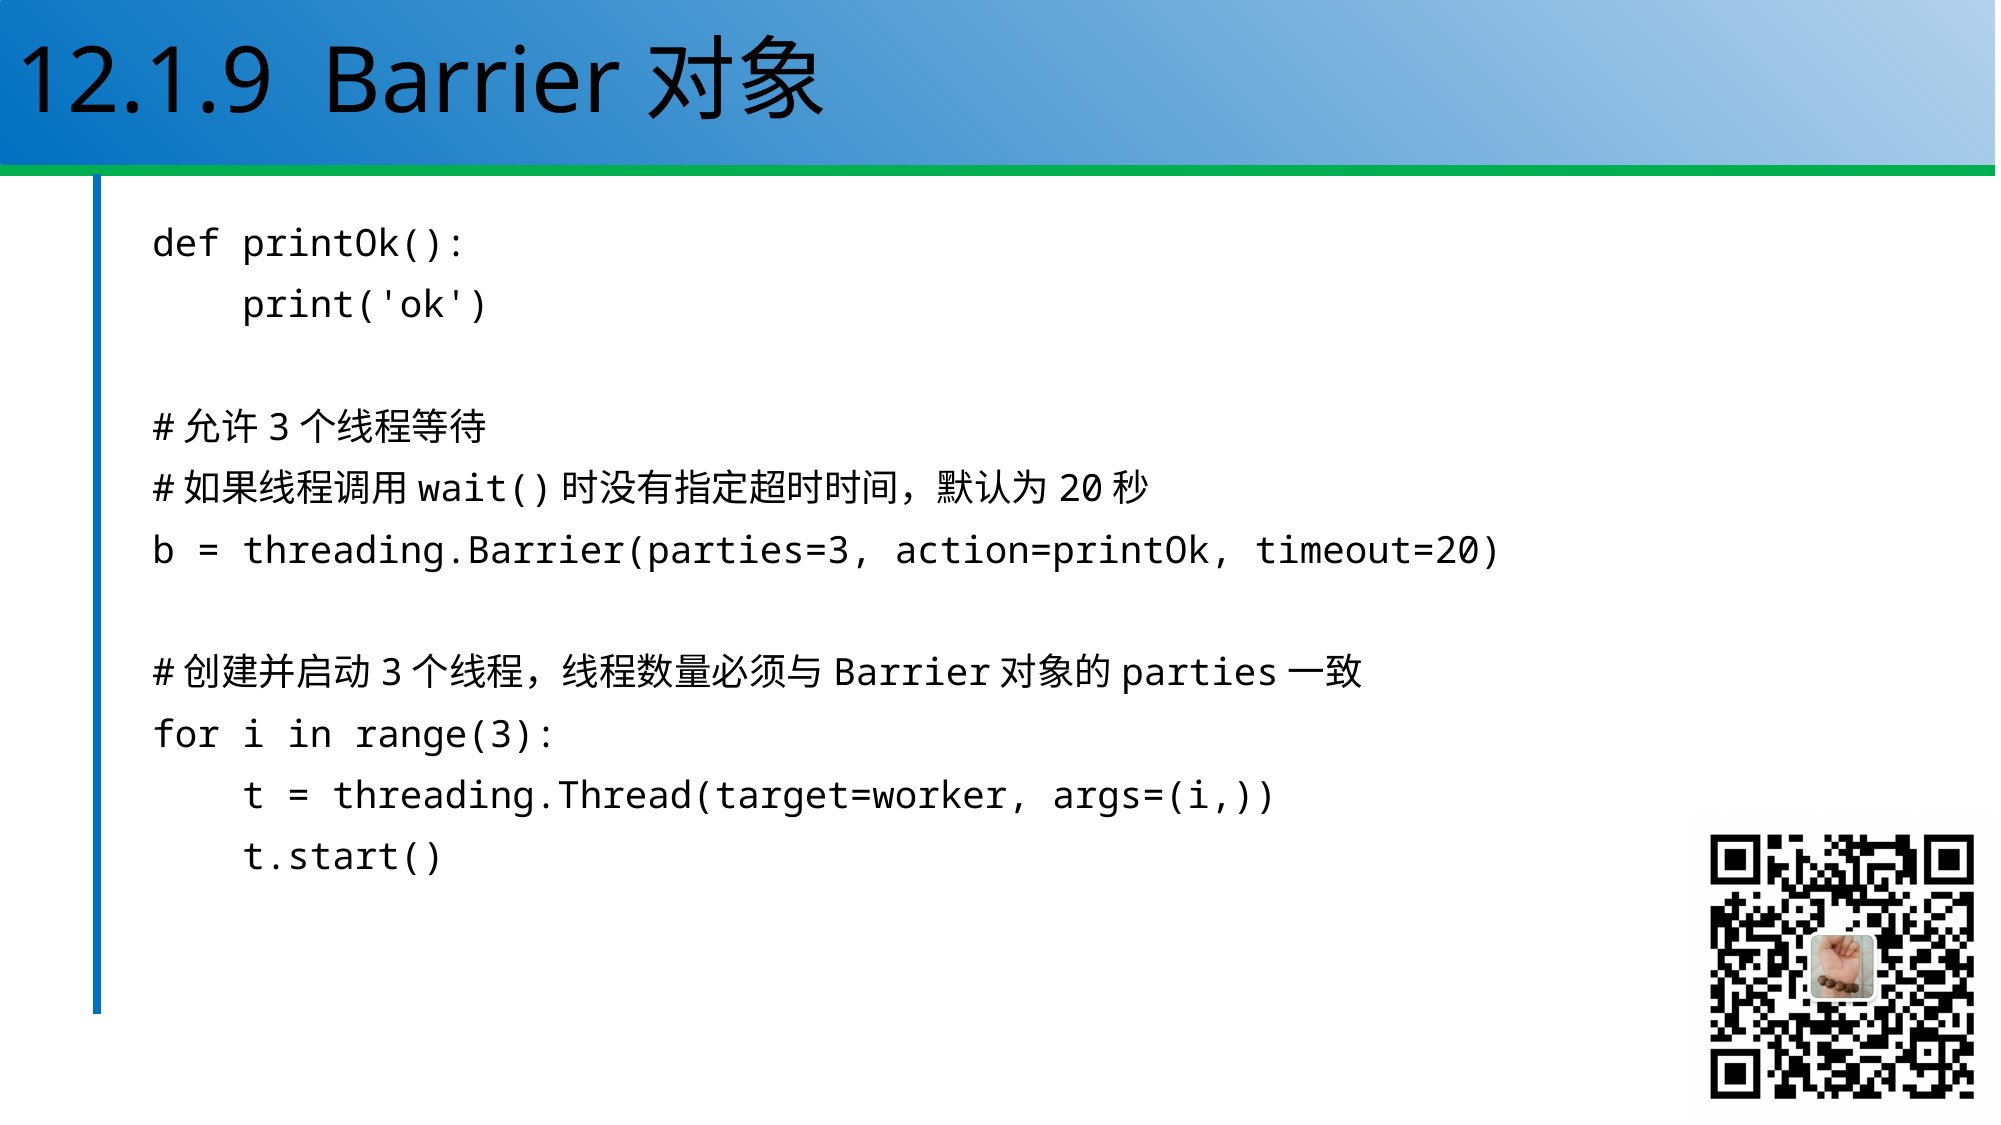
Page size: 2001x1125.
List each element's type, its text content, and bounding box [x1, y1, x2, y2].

picture [1689, 813, 1995, 1120]
list def printOk(): print('ok') #允许3个线程等待 #如果线程调用wait()时没有指定超时时间，默认为20秒 b = threading.Barrier(parties=3, action=printOk, timeout=20) #创建并启动3个线程，线程数量必须与Barrier对象的parties一致 for i in range(3): t = threading.Thread(target=worker, args=(i,)) t.start() [137, 216, 1863, 978]
title 12.1.9 Barrier对象 [0, 0, 1995, 165]
